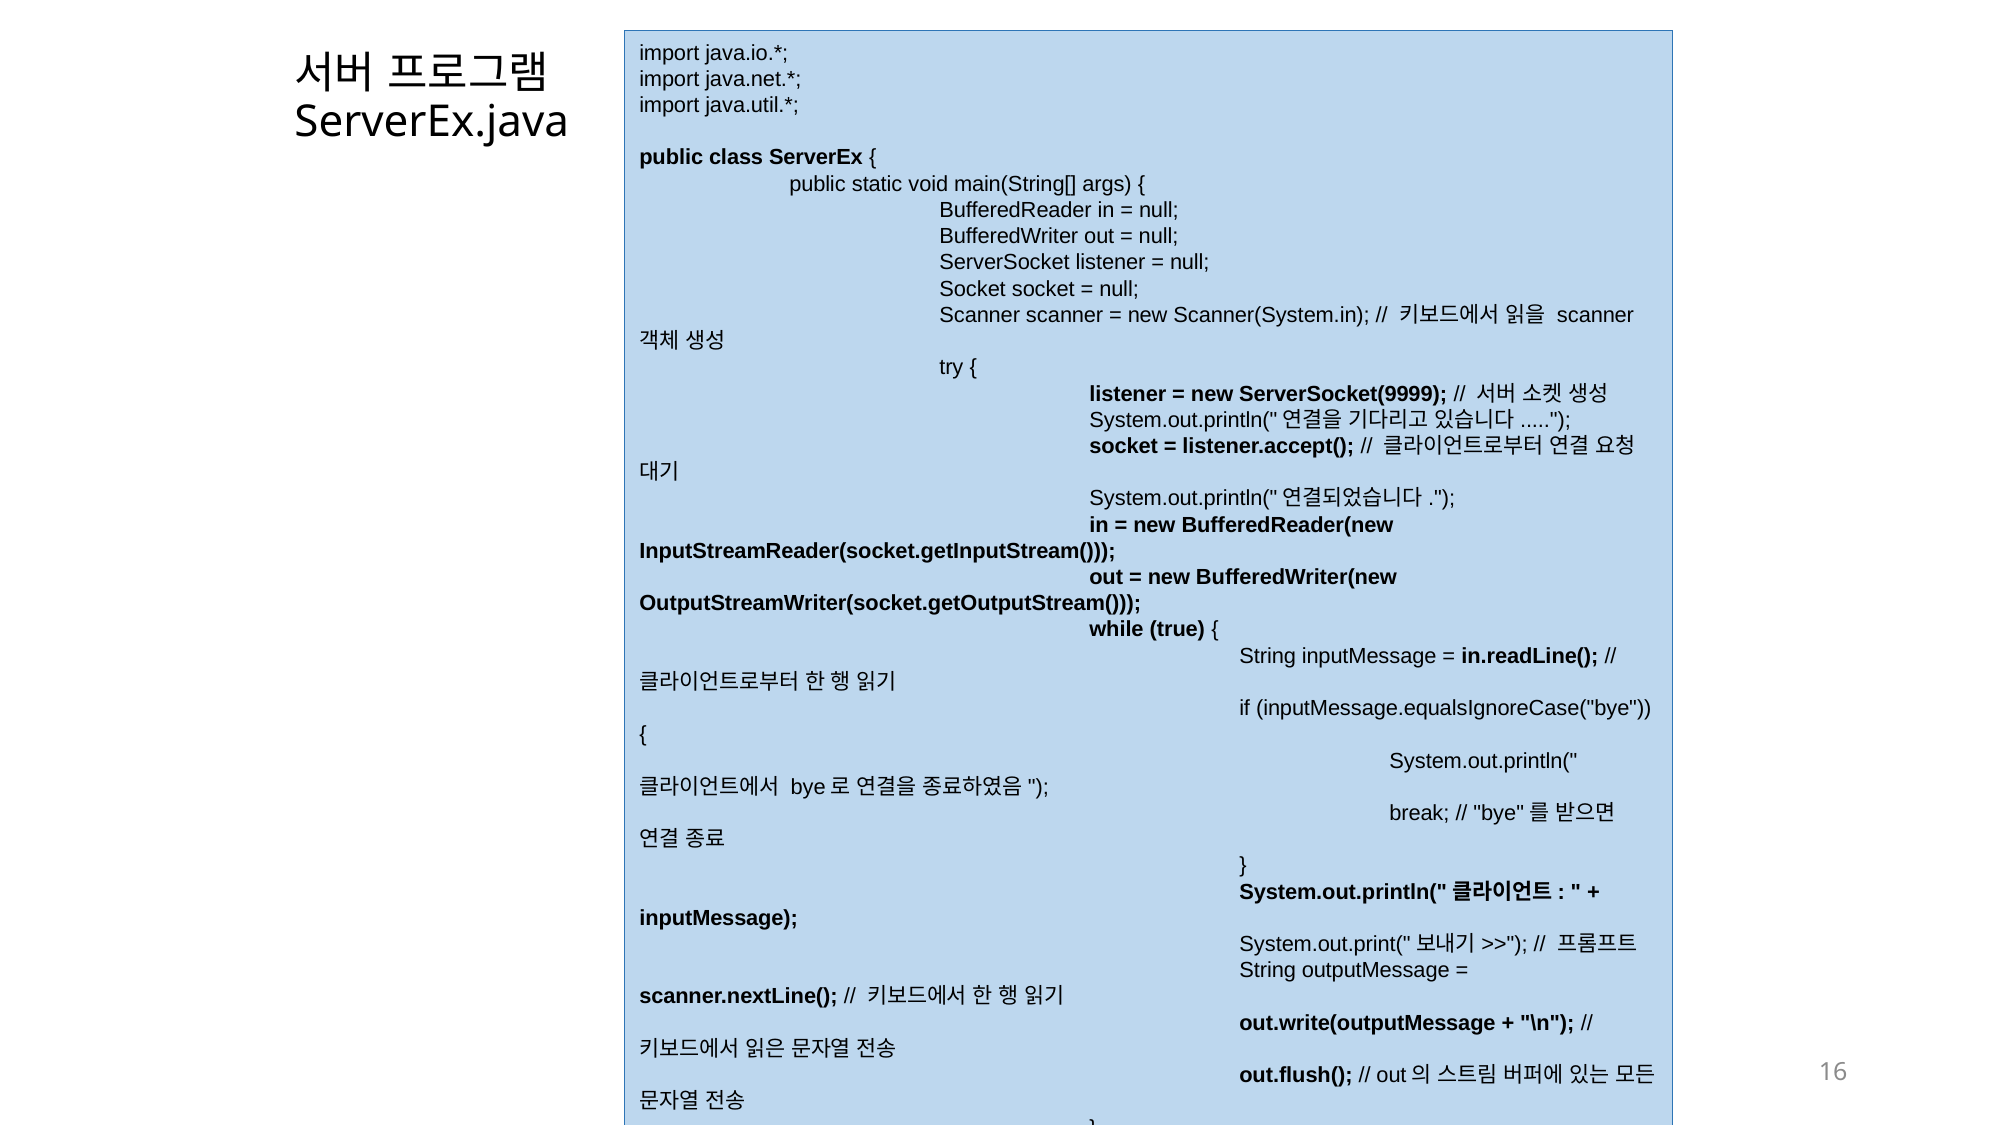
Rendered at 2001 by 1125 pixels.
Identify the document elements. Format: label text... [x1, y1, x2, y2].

slide_number 16 [1673, 1042, 1863, 1103]
text_box import java.io.*; import java.net.*; import java.util.*; public class ServerEx { public static void main(String[] args) { BufferedReader in = null; BufferedWriter out = null; ServerSocket listener = null; Socket socket = null; Scanner scanner = new Scanner(System.in); // 키보드에서 읽을 scanner 객체 생성 try { listener = new ServerSocket(9999); // 서버 소켓 생성 System.out.println("연결을 기다리고 있습니다....."); socket = listener.accept(); // 클라이언트로부터 연결 요청 대기 System.out.println("연결되었습니다."); in = new BufferedReader(new InputStreamReader(socket.getInputStream())); out = new BufferedWriter(new OutputStreamWriter(socket.getOutputStream())); while (true) { String inputMessage = in.readLine(); // 클라이언트로부터 한 행 읽기 if (inputMessage.equalsIgnoreCase("bye")) { System.out.println("클라이언트에서 bye로 연결을 종료하였음"); break; // "bye"를 받으면 연결 종료 } System.out.println("클라이언트: " + inputMessage); System.out.print("보내기>>"); // 프롬프트 String outputMessage = scanner.nextLine(); // 키보드에서 한 행 읽기 out.write(outputMessage + "\n"); // 키보드에서 읽은 문자열 전송 out.flush(); // out의 스트림 버퍼에 있는 모든 문자열 전송 } } catch (IOException e) { System.out.println(e.getMessage()); } finally { try { scanner.close(); // scanner 닫기 socket.close(); // 통신용 소켓 닫기 listener.close(); // 서버 소켓 닫기 } catch (IOException e) { System.out.println("클라이언트와 채팅 중 오류가 발생했습니다."); } } } } [624, 30, 1673, 1125]
title 서버 프로그램 ServerEx.java [279, 42, 620, 155]
